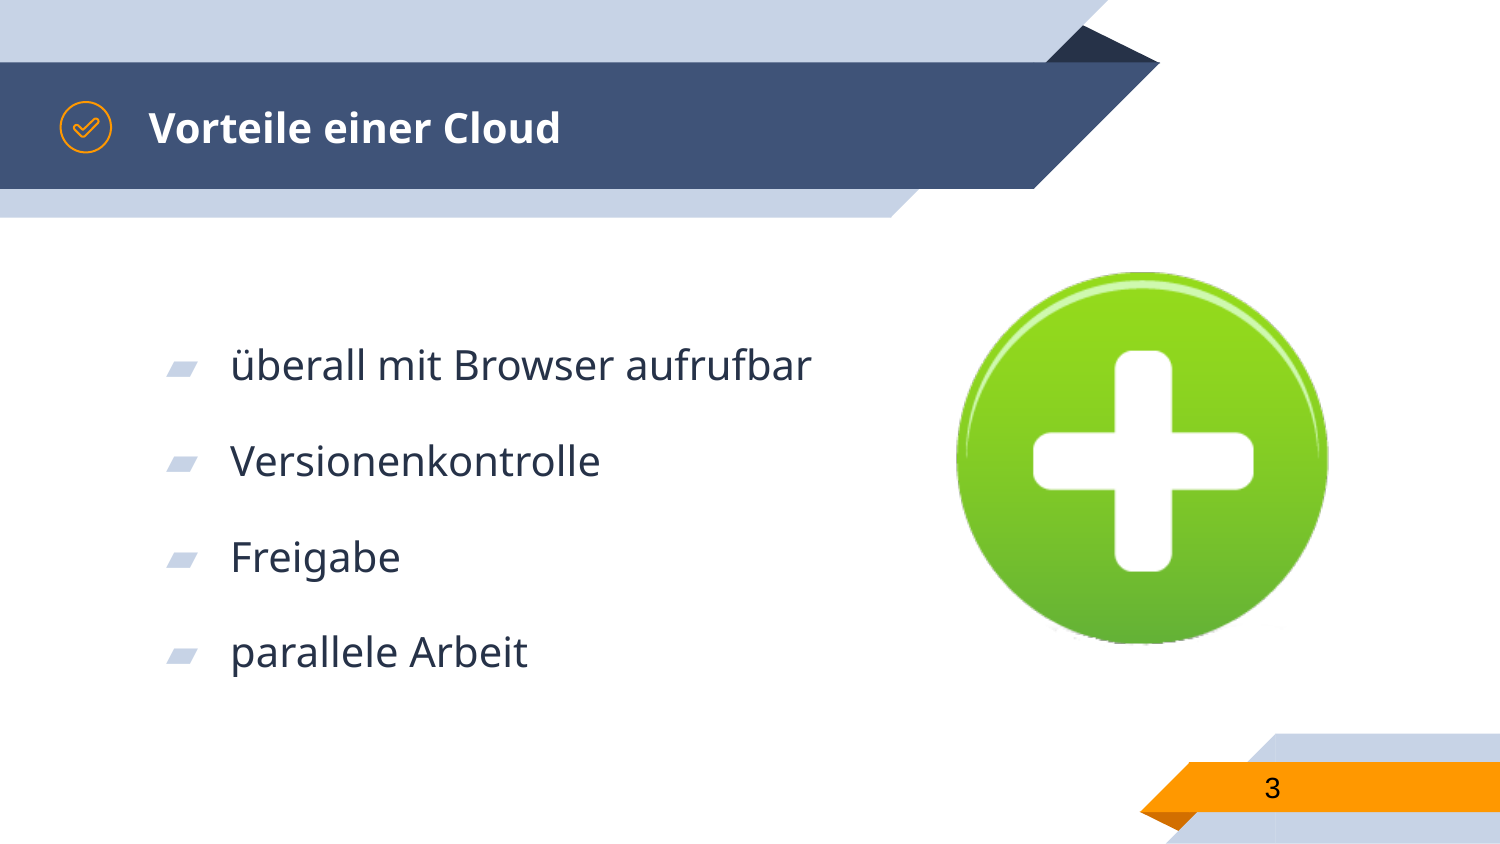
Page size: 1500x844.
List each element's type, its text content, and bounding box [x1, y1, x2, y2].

title Vorteile einer Cloud [133, 64, 997, 190]
list überall mit Browser aufrufbar Versionenkontrolle Freigabe parallele Arbeit [133, 298, 902, 746]
picture [945, 267, 1347, 669]
slide_number 3 [1249, 760, 1494, 813]
